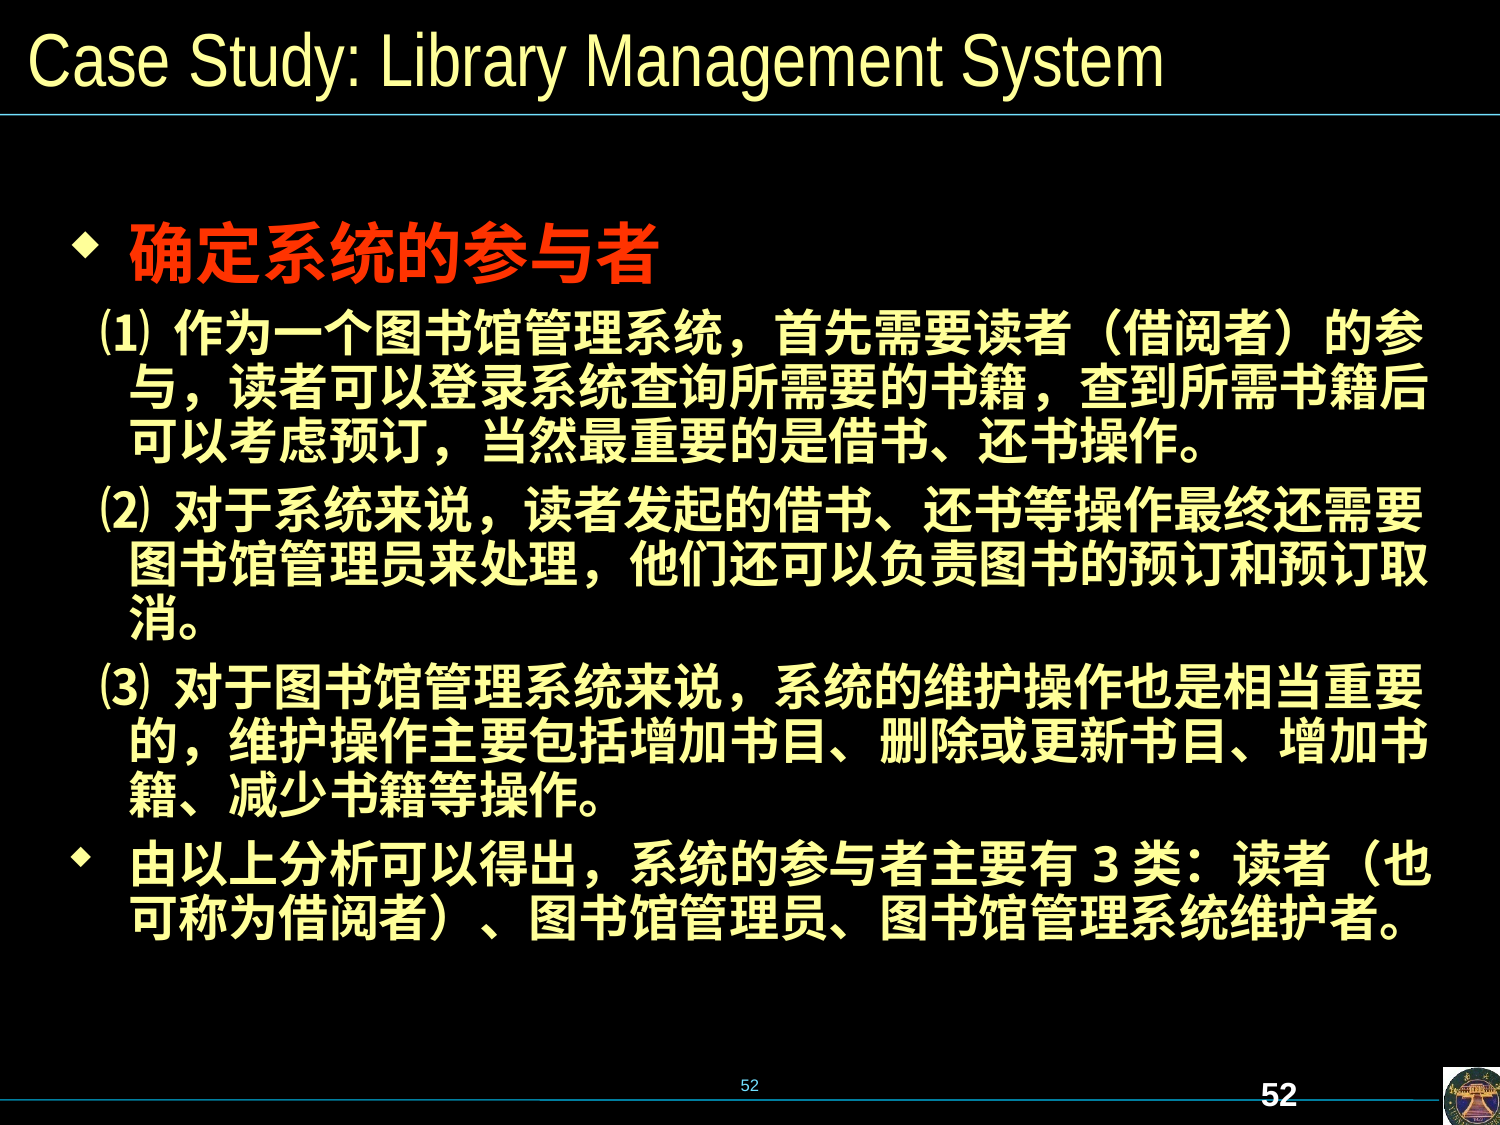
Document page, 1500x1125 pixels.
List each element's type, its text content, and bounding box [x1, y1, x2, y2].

list 确定系统的参与者 ⑴ 作为一个图书馆管理系统，首先需要读者（借阅者）的参与，读者可以登录系统查询所需要的书籍，查到所需书籍后可以考虑预订，当然最重要的是借书、还书操作。 ⑵ 对于系统来说，读者发起的借书、还书等操作最终还需要图书馆管理员来处理，他们还可以负责图书的预订和预订取消。 ⑶ 对于图书馆管理系统来说，系统的维护操作也是相当重要的，维护操作主要包括增加书目、删除或更新书目、增加书籍、减少书籍等操作。 由以上分析可以得出，系统的参与者主要有3类：读者（也可称为借阅者）、图书馆管理员、图书馆管理系统维护者。 [48, 212, 1459, 1047]
slide_number 52 [1246, 1070, 1500, 1122]
title Case Study: Library Management System [12, 12, 1489, 100]
